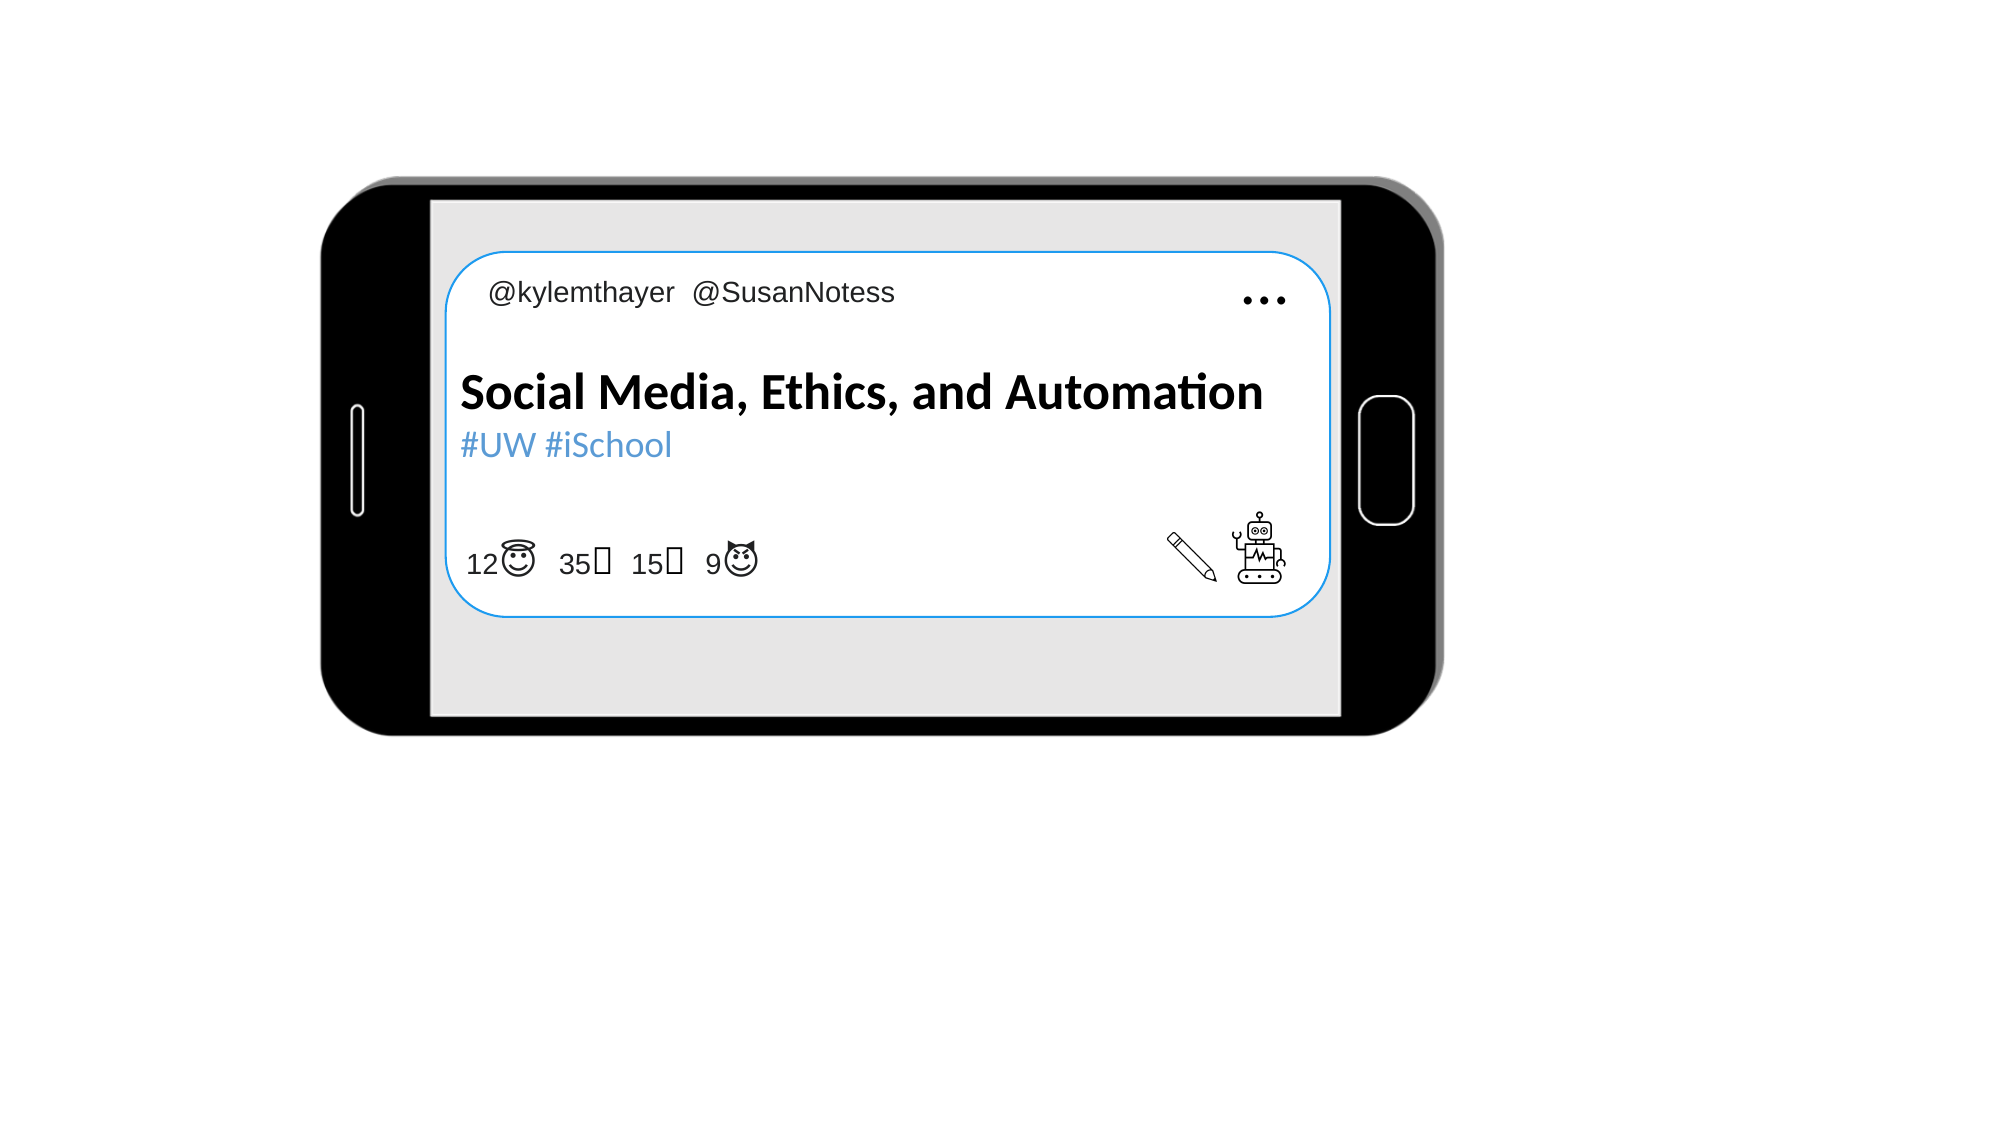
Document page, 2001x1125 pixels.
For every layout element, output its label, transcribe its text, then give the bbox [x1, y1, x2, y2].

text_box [472, 230, 1287, 326]
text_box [451, 506, 1302, 591]
picture [251, 0, 1504, 1087]
text_box Social Media, Ethics, and Automation #UW #iSchool [1320, 349, 1331, 472]
text_box [1320, 277, 1332, 592]
